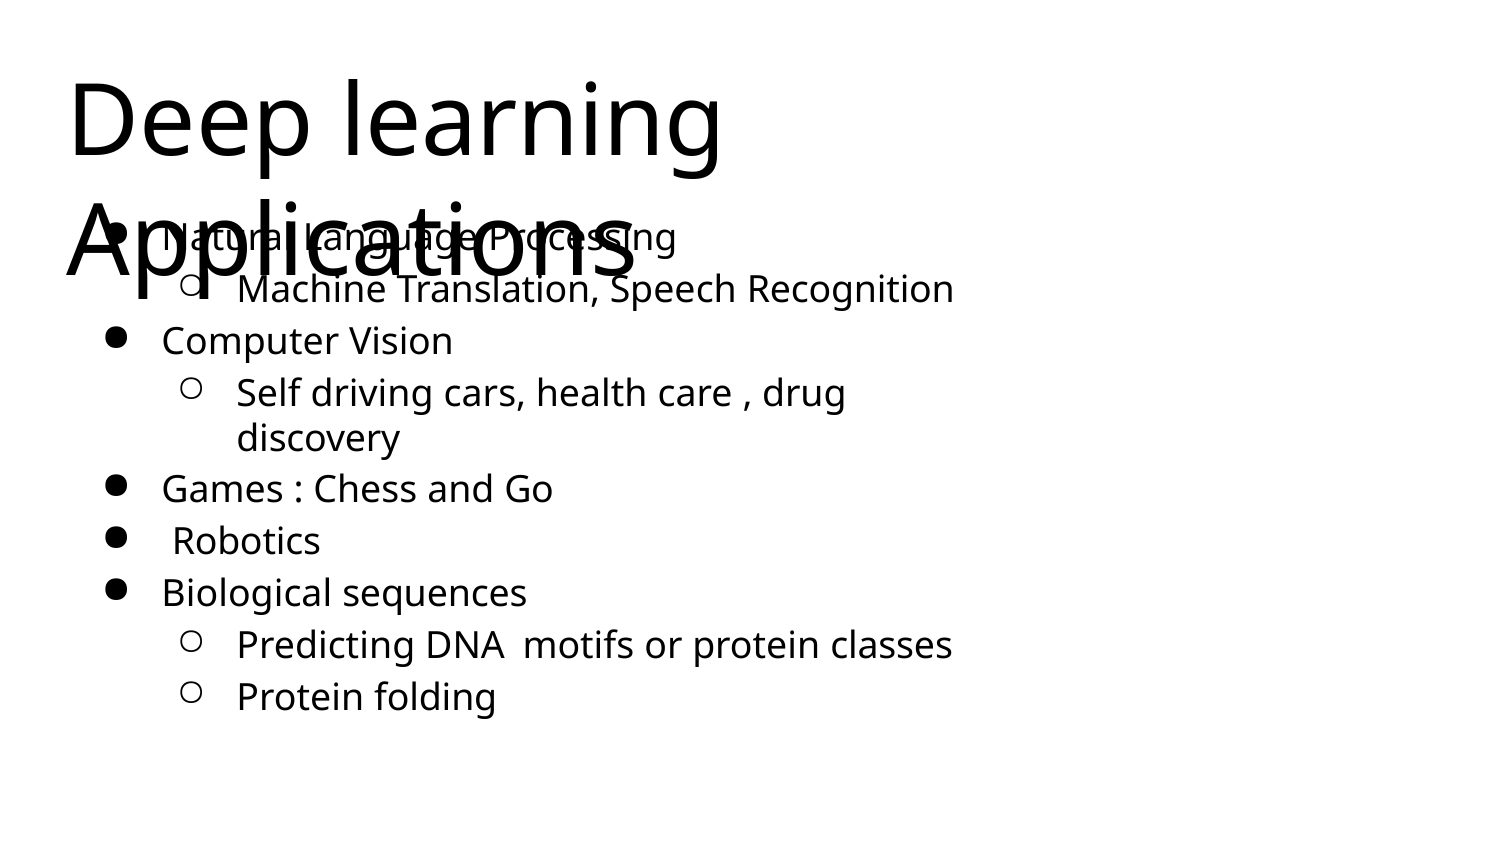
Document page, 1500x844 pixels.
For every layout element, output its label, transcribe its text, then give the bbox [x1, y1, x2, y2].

text_box Natural Language Processing Machine Translation, Speech Recognition Computer Vision Self driving cars, health care , drug discovery Games : Chess and Go Robotics Biological sequences Predicting DNA motifs or protein classes Protein folding [99, 204, 987, 718]
title Deep learning Applications [64, 53, 1253, 296]
